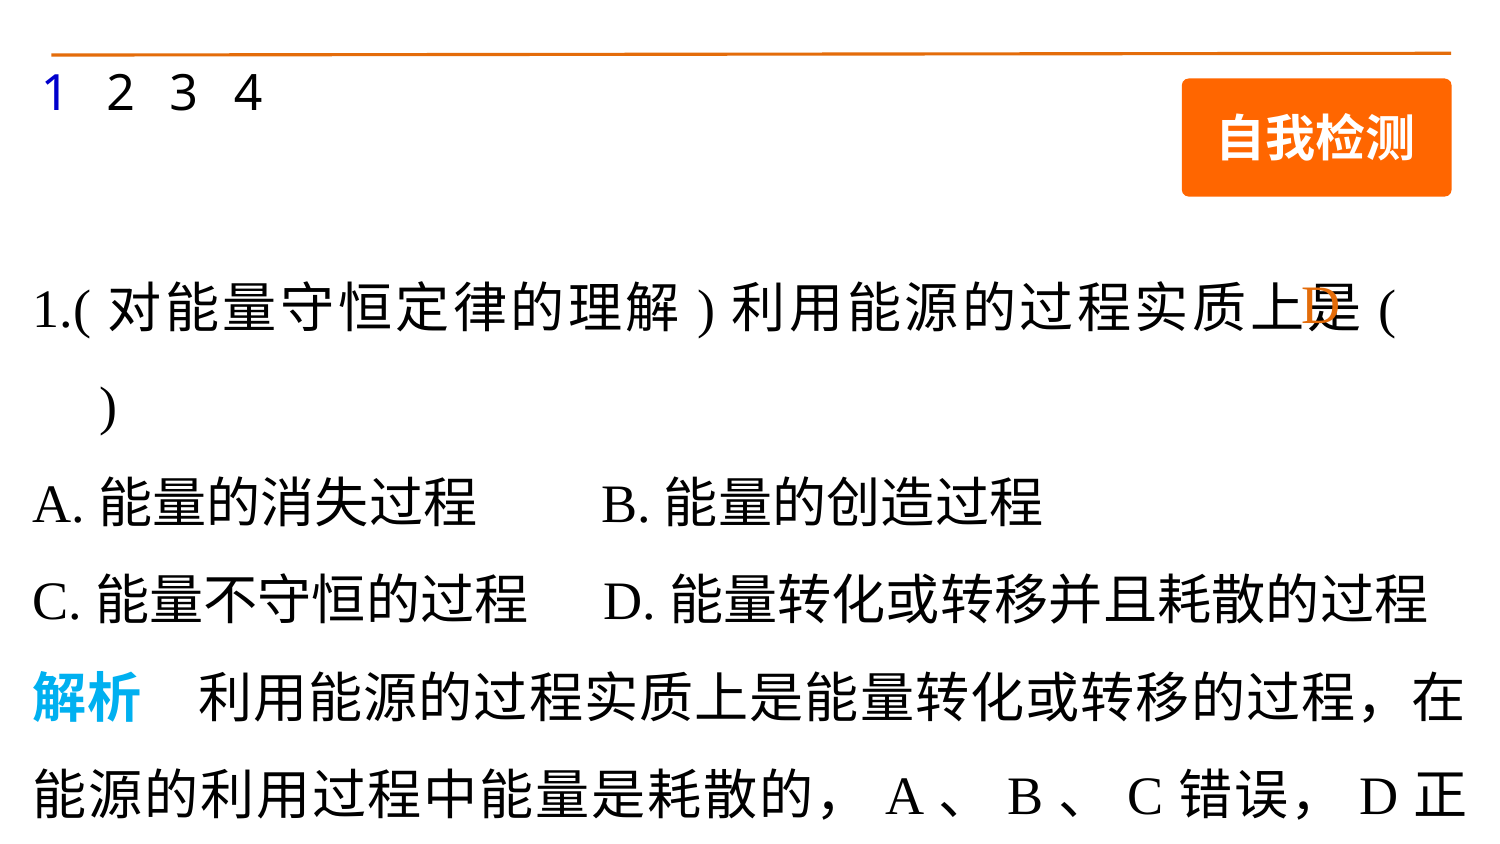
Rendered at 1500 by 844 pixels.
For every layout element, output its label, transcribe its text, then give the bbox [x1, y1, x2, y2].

text_box 1 [23, 54, 81, 127]
text_box D [1286, 261, 1356, 342]
text_box 4 [216, 65, 274, 127]
text_box 3 [152, 65, 210, 127]
text_box 1.(对能量守恒定律的理解)利用能源的过程实质上是( ) A.能量的消失过程 B.能量的创造过程 C.能量不守恒的过程 D.能量转化或转移并且耗散的过程 解析 利用能源的过程实质上是能量转化或转移的过程，在能源的利用过程中能量是耗散的，A、B、C错误，D正确. [17, 233, 1483, 844]
text_box 2 [89, 65, 146, 127]
text_box 自我检测 [1200, 99, 1452, 175]
text_box [1179, 76, 1454, 199]
